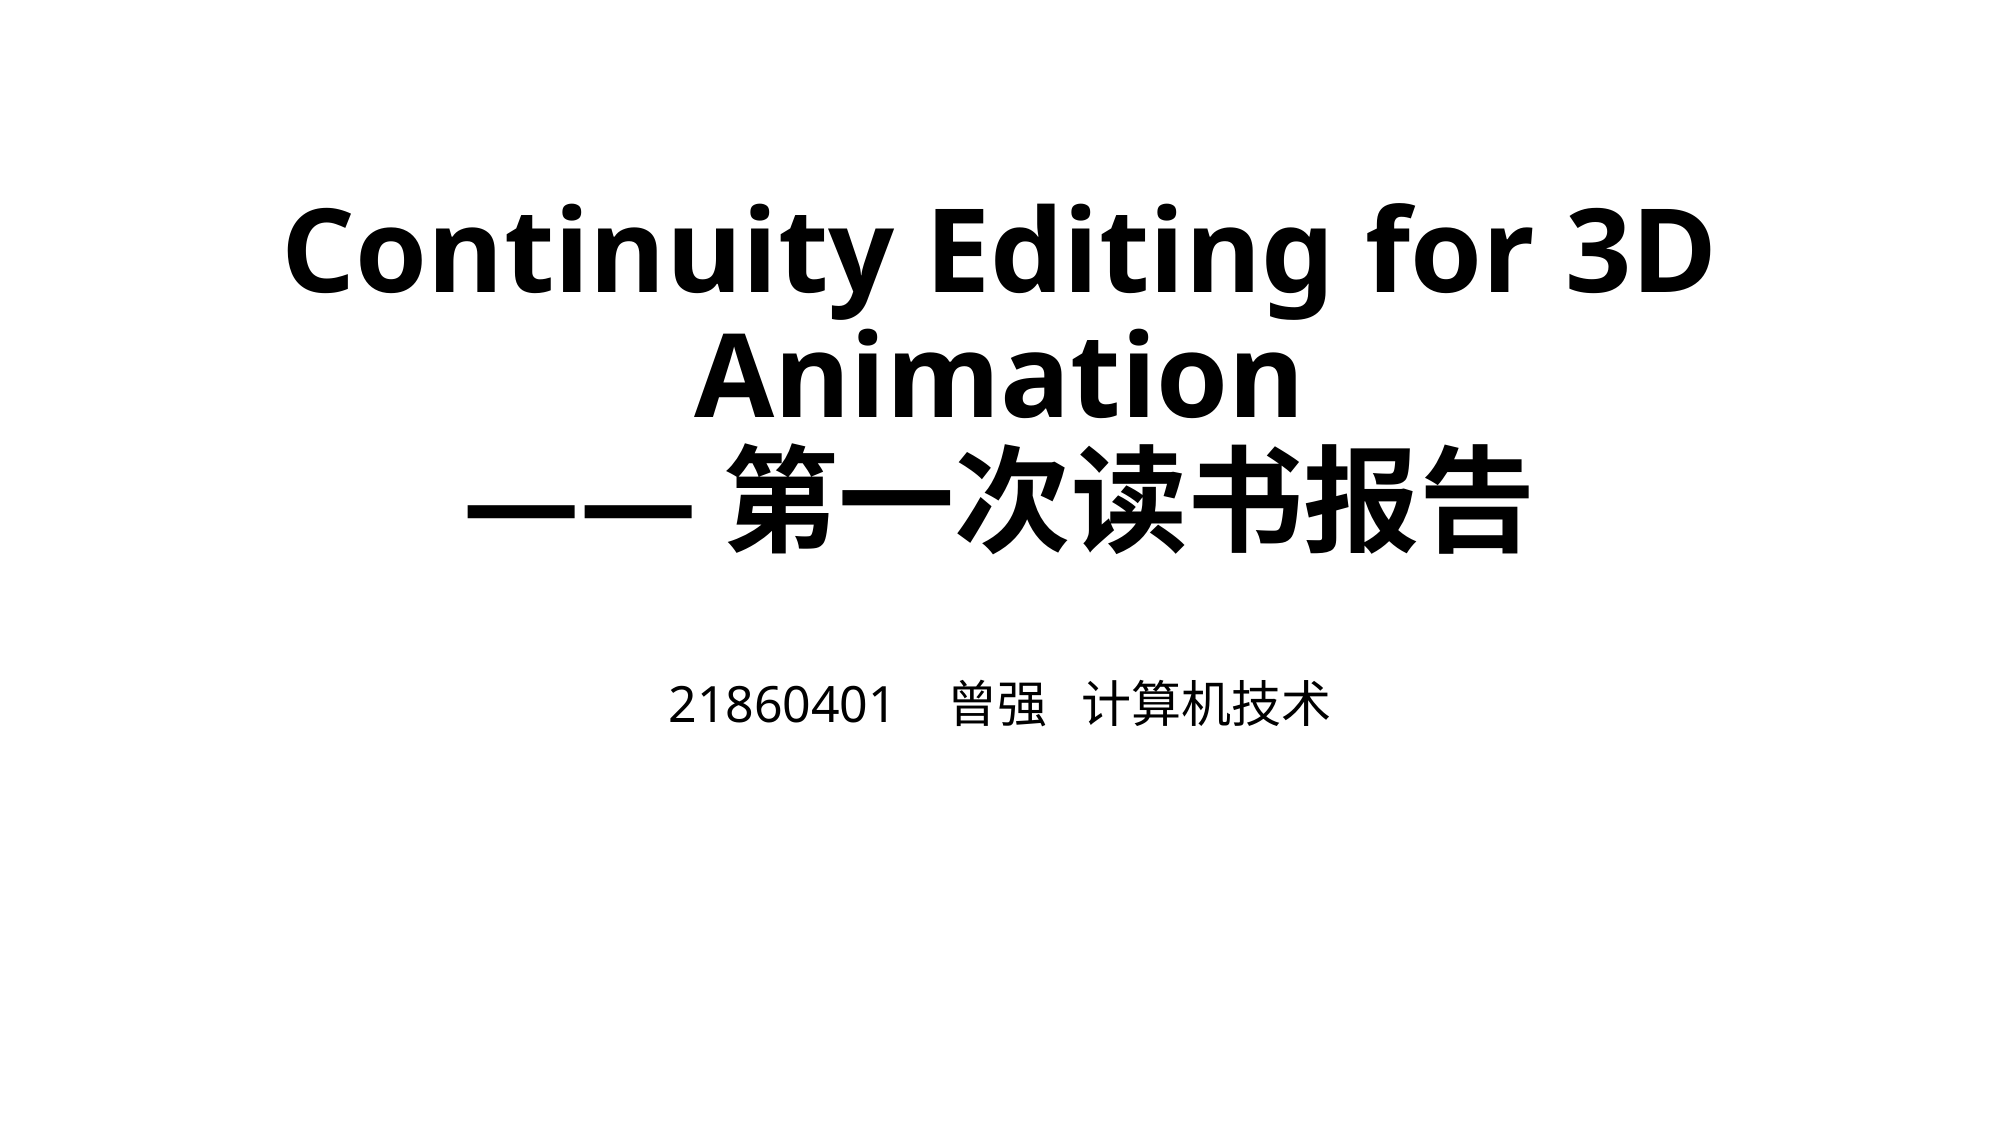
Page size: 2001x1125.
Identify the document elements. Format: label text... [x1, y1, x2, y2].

subtitle 21860401 曾强 计算机技术 [249, 590, 1750, 863]
title Continuity Editing for 3D Animation ——第一次读书报告 [249, 184, 1750, 576]
